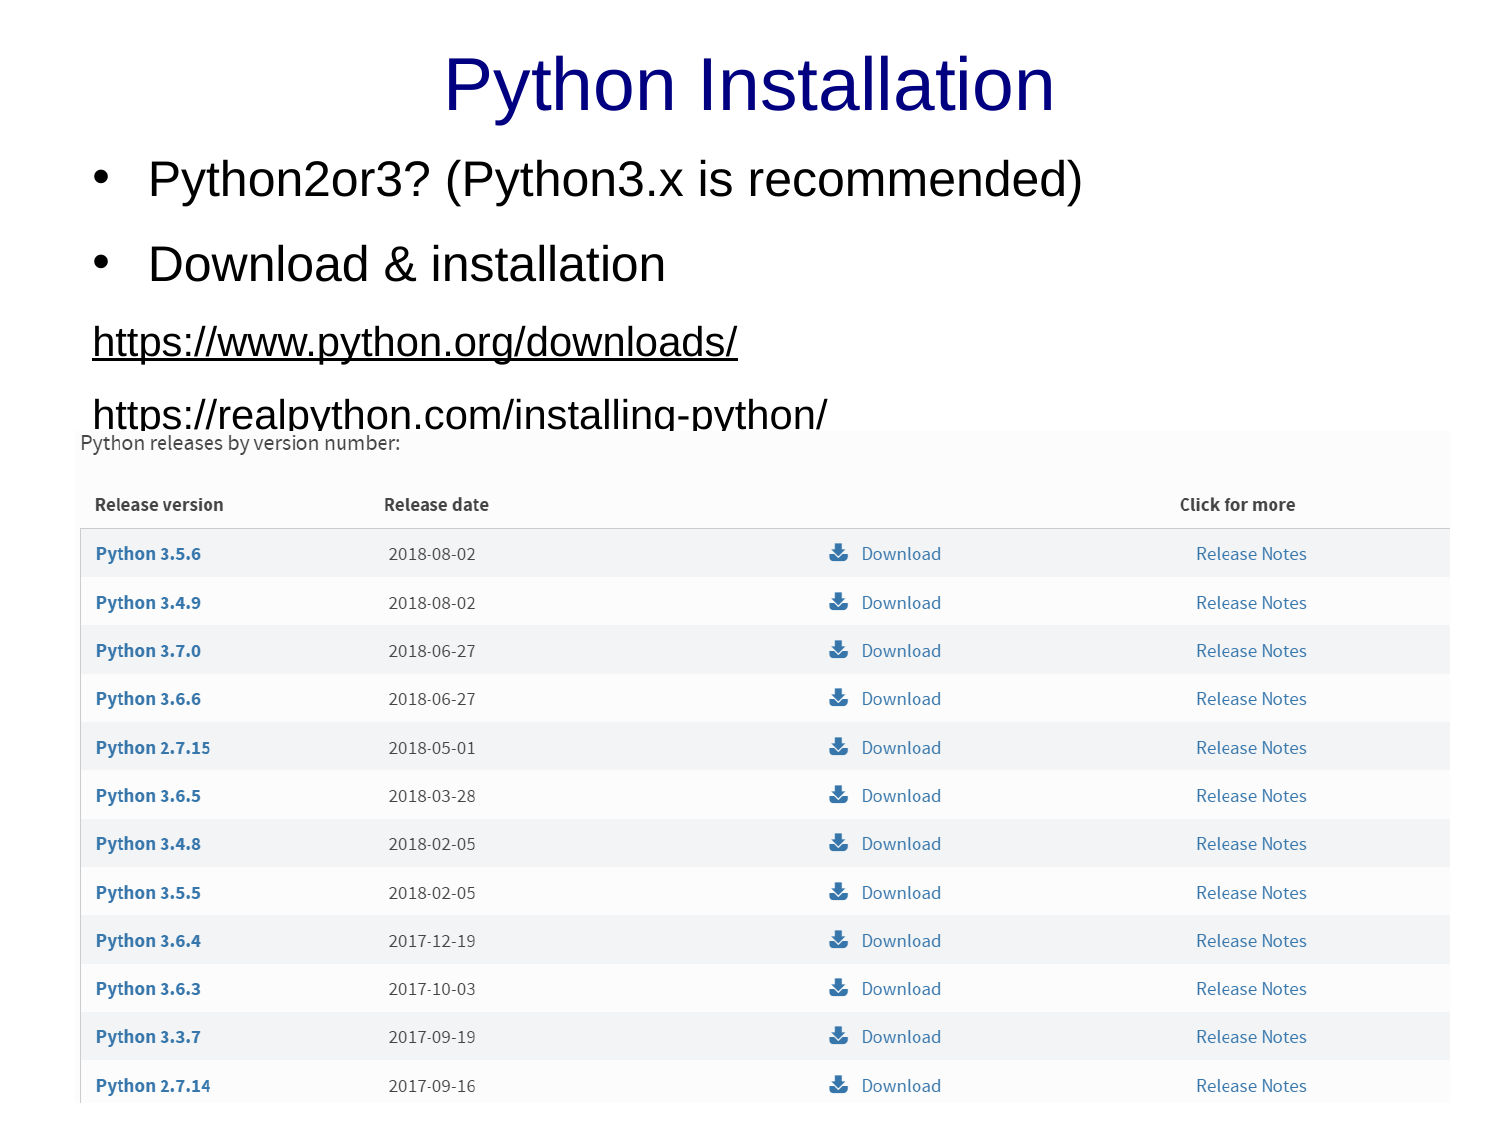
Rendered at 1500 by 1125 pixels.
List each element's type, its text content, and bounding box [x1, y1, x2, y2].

list Python2or3? (Python3.x is recommended) Download & installation https://www.python.org/downloads/ https://realpython.com/installing-python/ [77, 131, 1427, 430]
title Python Installation [75, 24, 1425, 125]
picture [75, 431, 1451, 1103]
